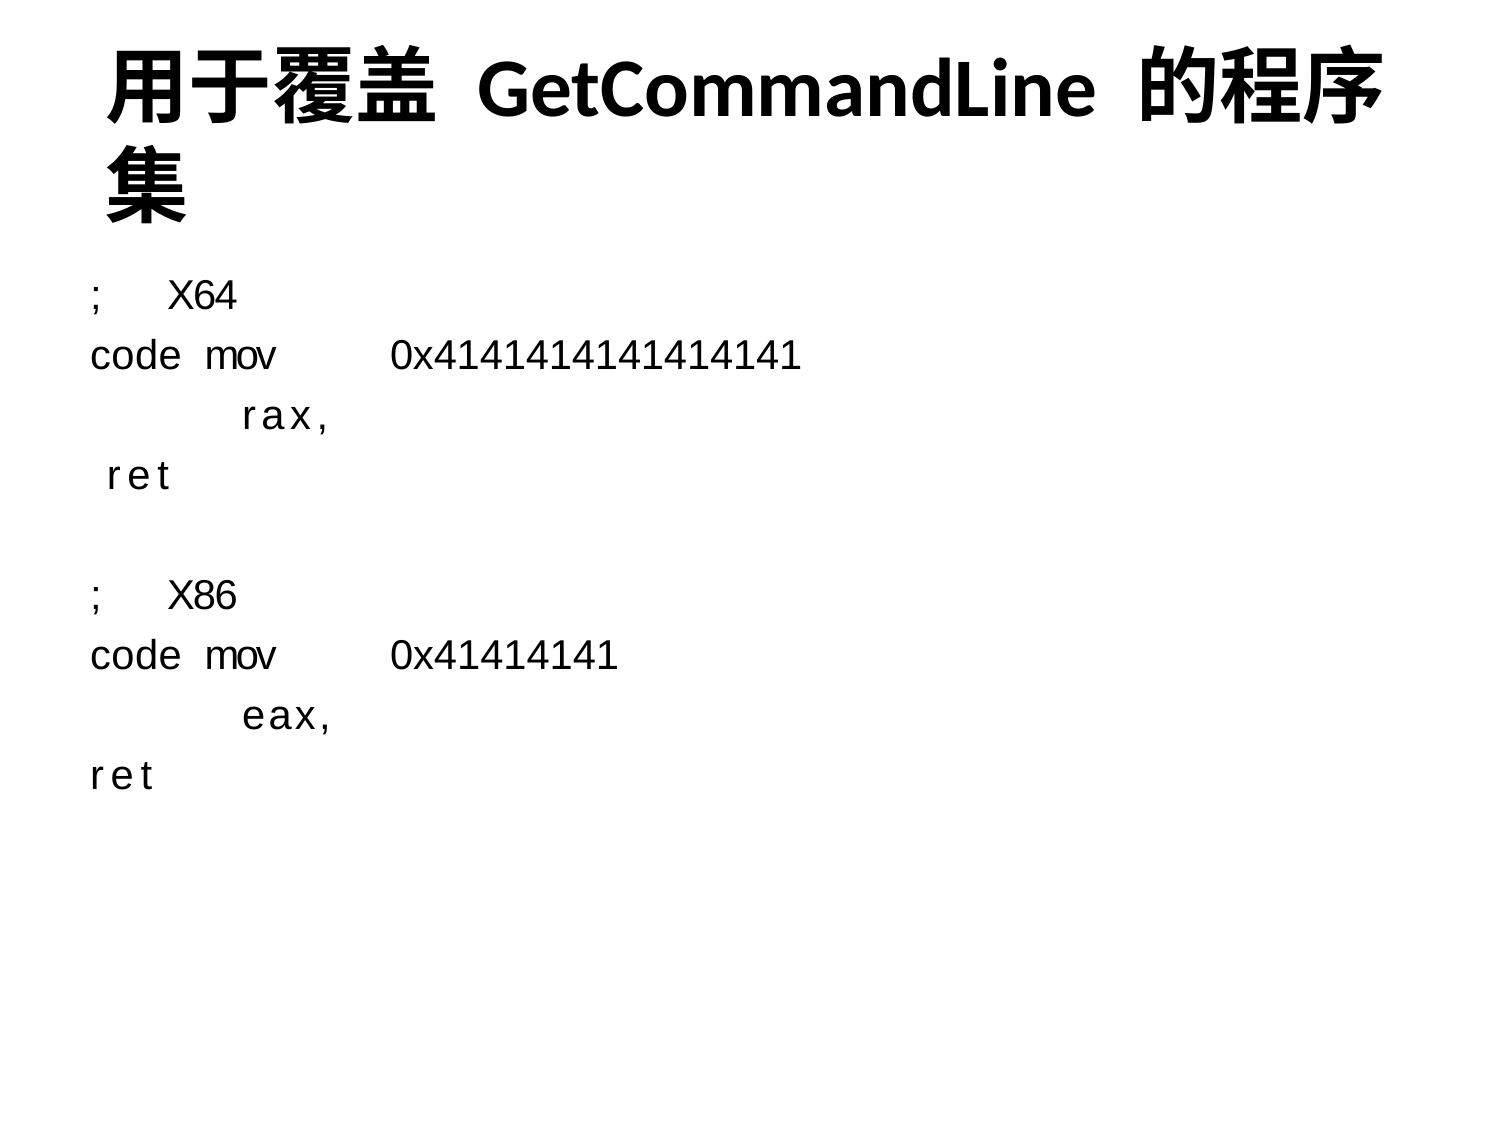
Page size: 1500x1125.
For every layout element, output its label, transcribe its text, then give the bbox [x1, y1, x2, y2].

text_box 0x41414141 [387, 625, 622, 678]
title 用于覆盖 GetCommandLine 的程序集 [105, 31, 1395, 234]
text_box 0x4141414141414141 [387, 325, 805, 378]
text_box ; X86 code mov eax, ret [87, 555, 351, 798]
text_box ; X64 code mov rax, ret [87, 255, 351, 498]
